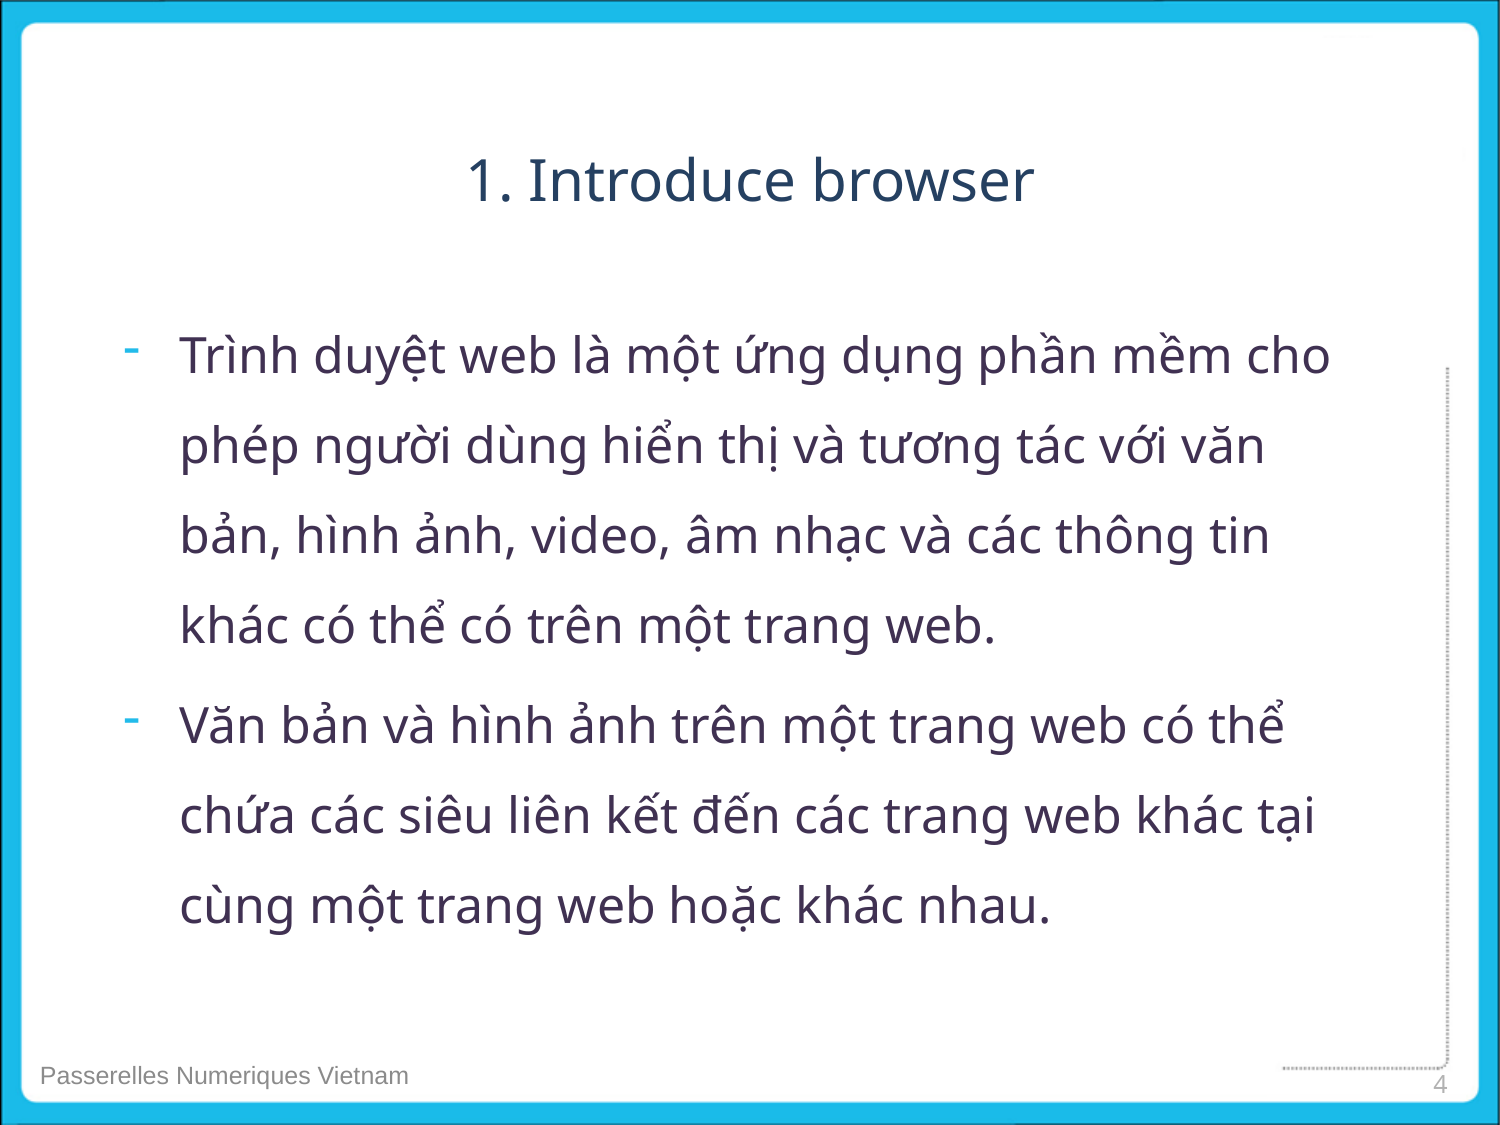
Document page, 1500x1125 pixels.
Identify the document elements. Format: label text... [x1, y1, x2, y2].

text_box 1. Introduce browser [37, 100, 1463, 207]
slide_number 4 [1112, 1059, 1463, 1113]
picture [0, 0, 1500, 1125]
list Trình duyệt web là một ứng dụng phần mềm cho phép người dùng hiển thị và tương tác với văn bản, hình ảnh, video, âm nhạc và các thông tin khác có thể có trên một trang web. Văn bản và hình ảnh trên một trang web có thể chứa các siêu liên kết đến các trang web khác tại cùng một trang web hoặc khác nhau. [108, 286, 1392, 949]
